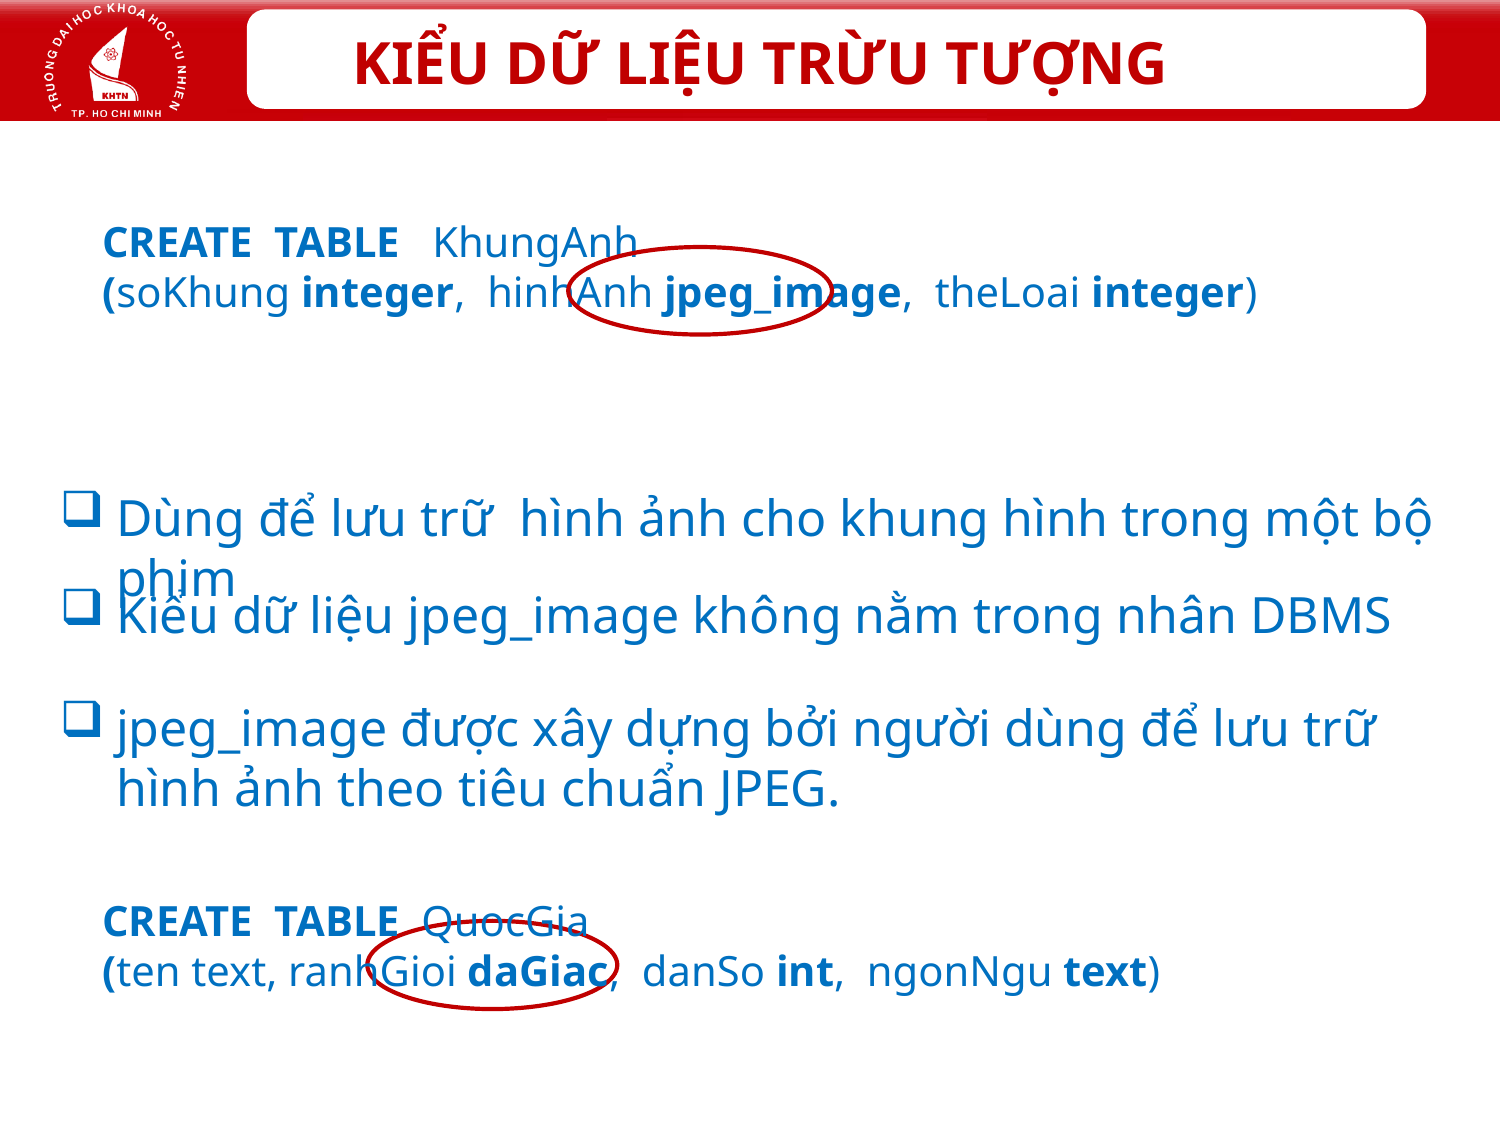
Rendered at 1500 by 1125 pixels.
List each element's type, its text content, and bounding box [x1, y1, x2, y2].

text_box Kiểu dữ liệu jpeg_image không nằm trong nhân DBMS [45, 576, 1495, 651]
text_box Dùng để lưu trữ hình ảnh cho khung hình trong một bộ phim [45, 478, 1495, 576]
text_box [566, 245, 834, 337]
picture [0, 0, 1500, 121]
text_box CREATE TABLE KhungAnh (soKhung integer, hinhAnh jpeg_image, theLoai integer) [87, 208, 1275, 324]
text_box CREATE TABLE QuocGia (ten text, ranhGioi daGiac, danSo int, ngonNgu text) [87, 887, 1275, 1003]
text_box jpeg_image được xây dựng bởi người dùng để lưu trữ hình ảnh theo tiêu chuẩn JPEG. [45, 688, 1495, 824]
text_box [421, 1003, 563, 1011]
